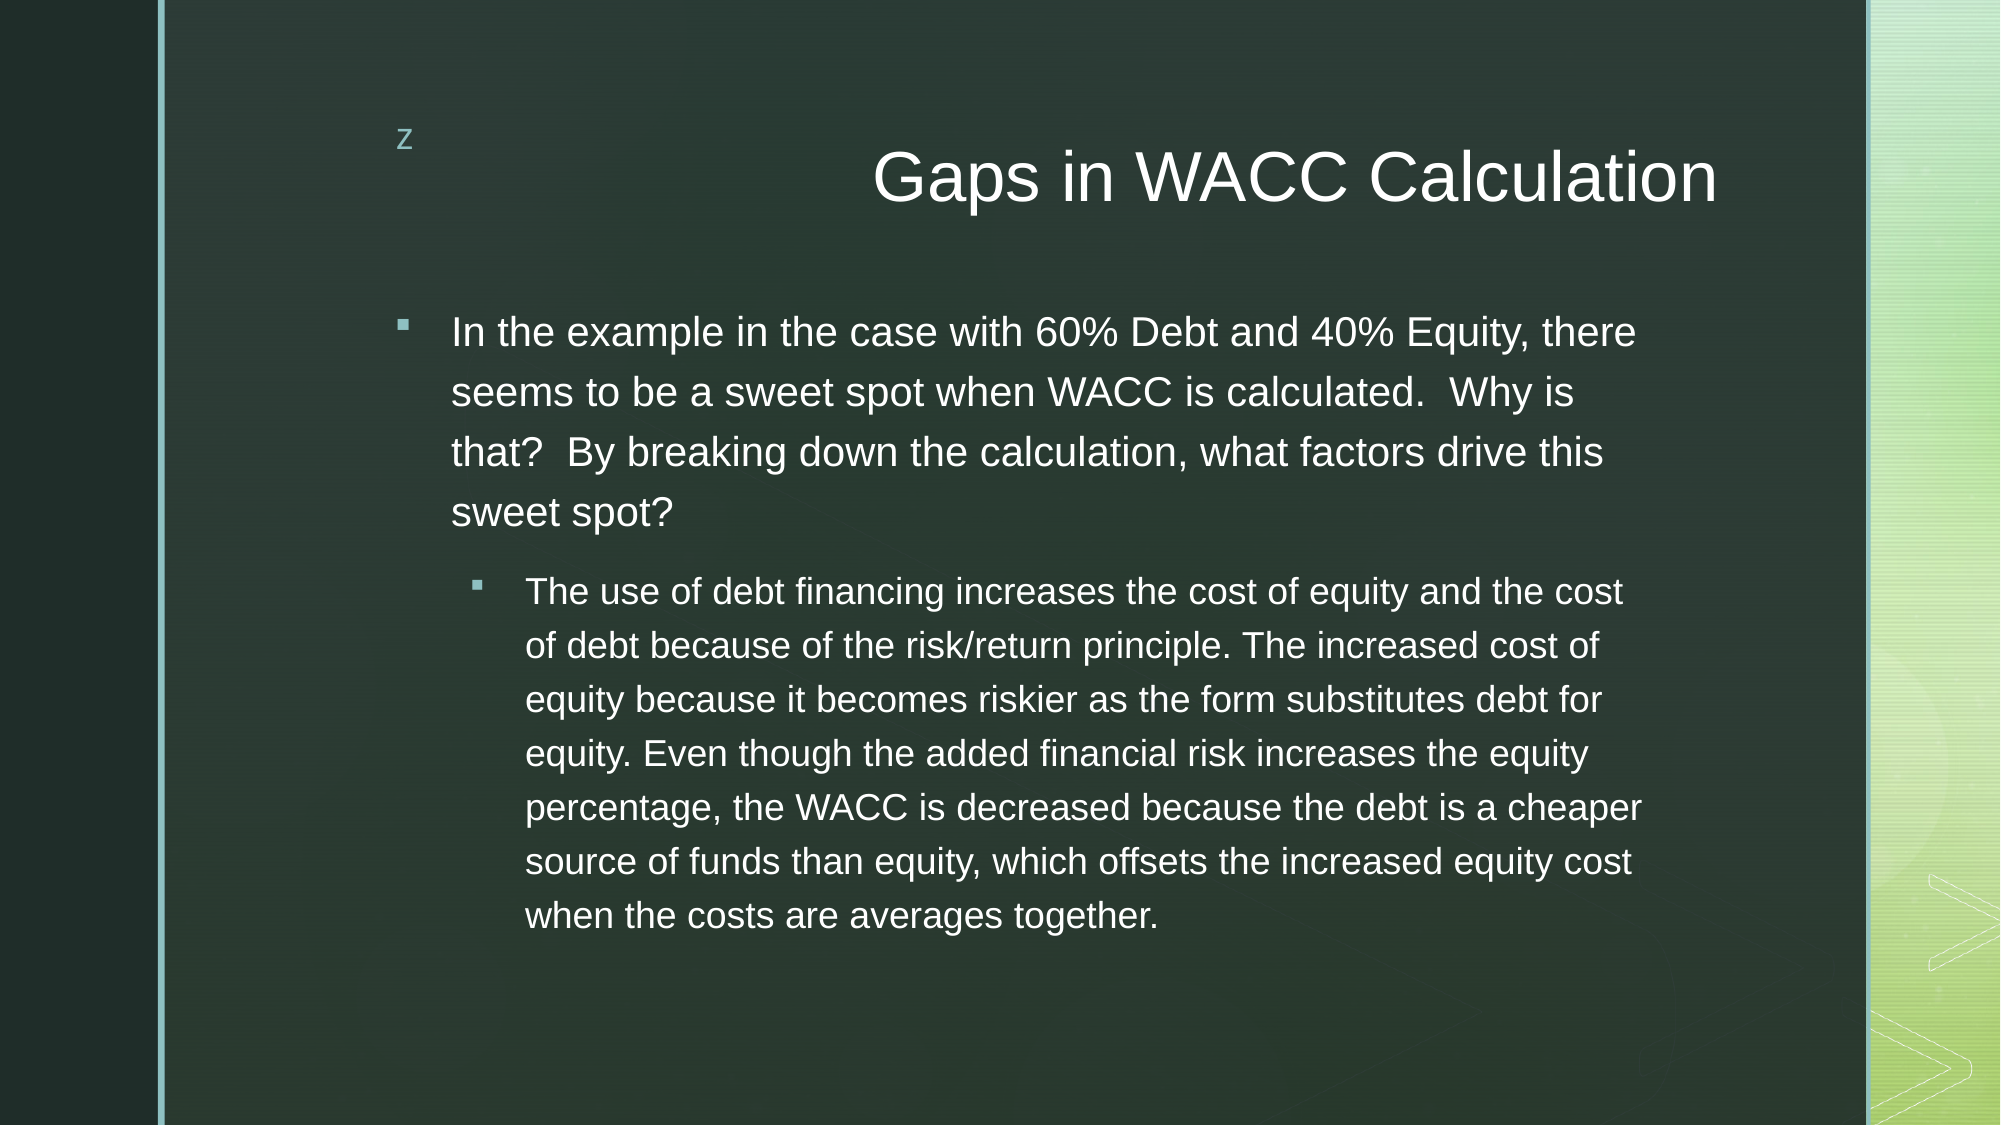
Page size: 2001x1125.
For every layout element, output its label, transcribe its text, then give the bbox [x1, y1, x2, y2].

list In the example in the case with 60% Debt and 40% Equity, there seems to be a sweet spot when WACC is calculated. Why is that? By breaking down the calculation, what factors drive this sweet spot? The use of debt financing increases the cost of equity and the cost of debt because of the risk/return principle. The increased cost of equity because it becomes riskier as the form substitutes debt for equity. Even though the added financial risk increases the equity percentage, the WACC is decreased because the debt is a cheaper source of funds than equity, which offsets the increased equity cost when the costs are averages together. [379, 282, 1659, 1125]
picture [1871, 0, 2001, 1125]
title Gaps in WACC Calculation [428, 132, 1734, 310]
